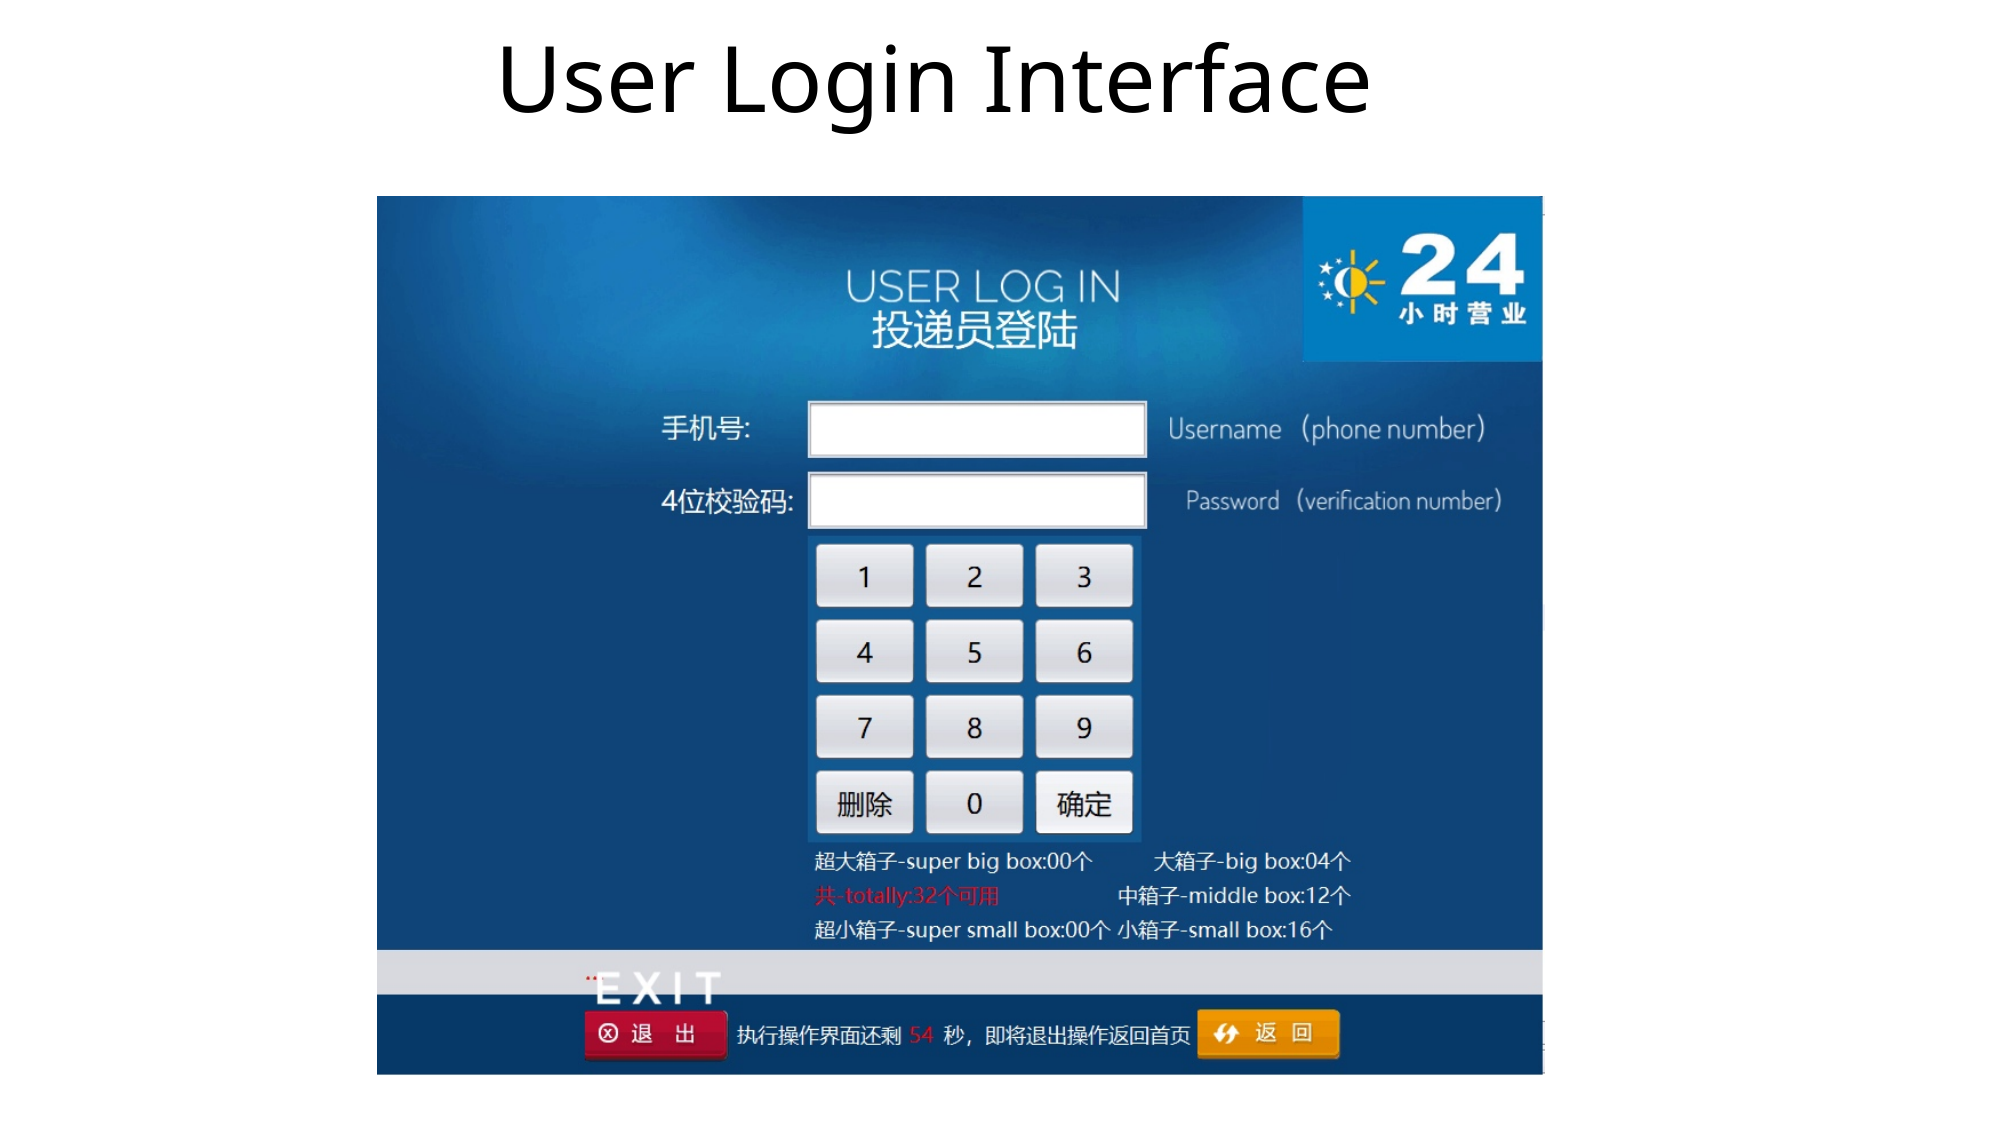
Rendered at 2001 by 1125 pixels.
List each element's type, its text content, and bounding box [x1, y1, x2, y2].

picture [377, 196, 1545, 1077]
title User Login Interface [159, 0, 1710, 167]
